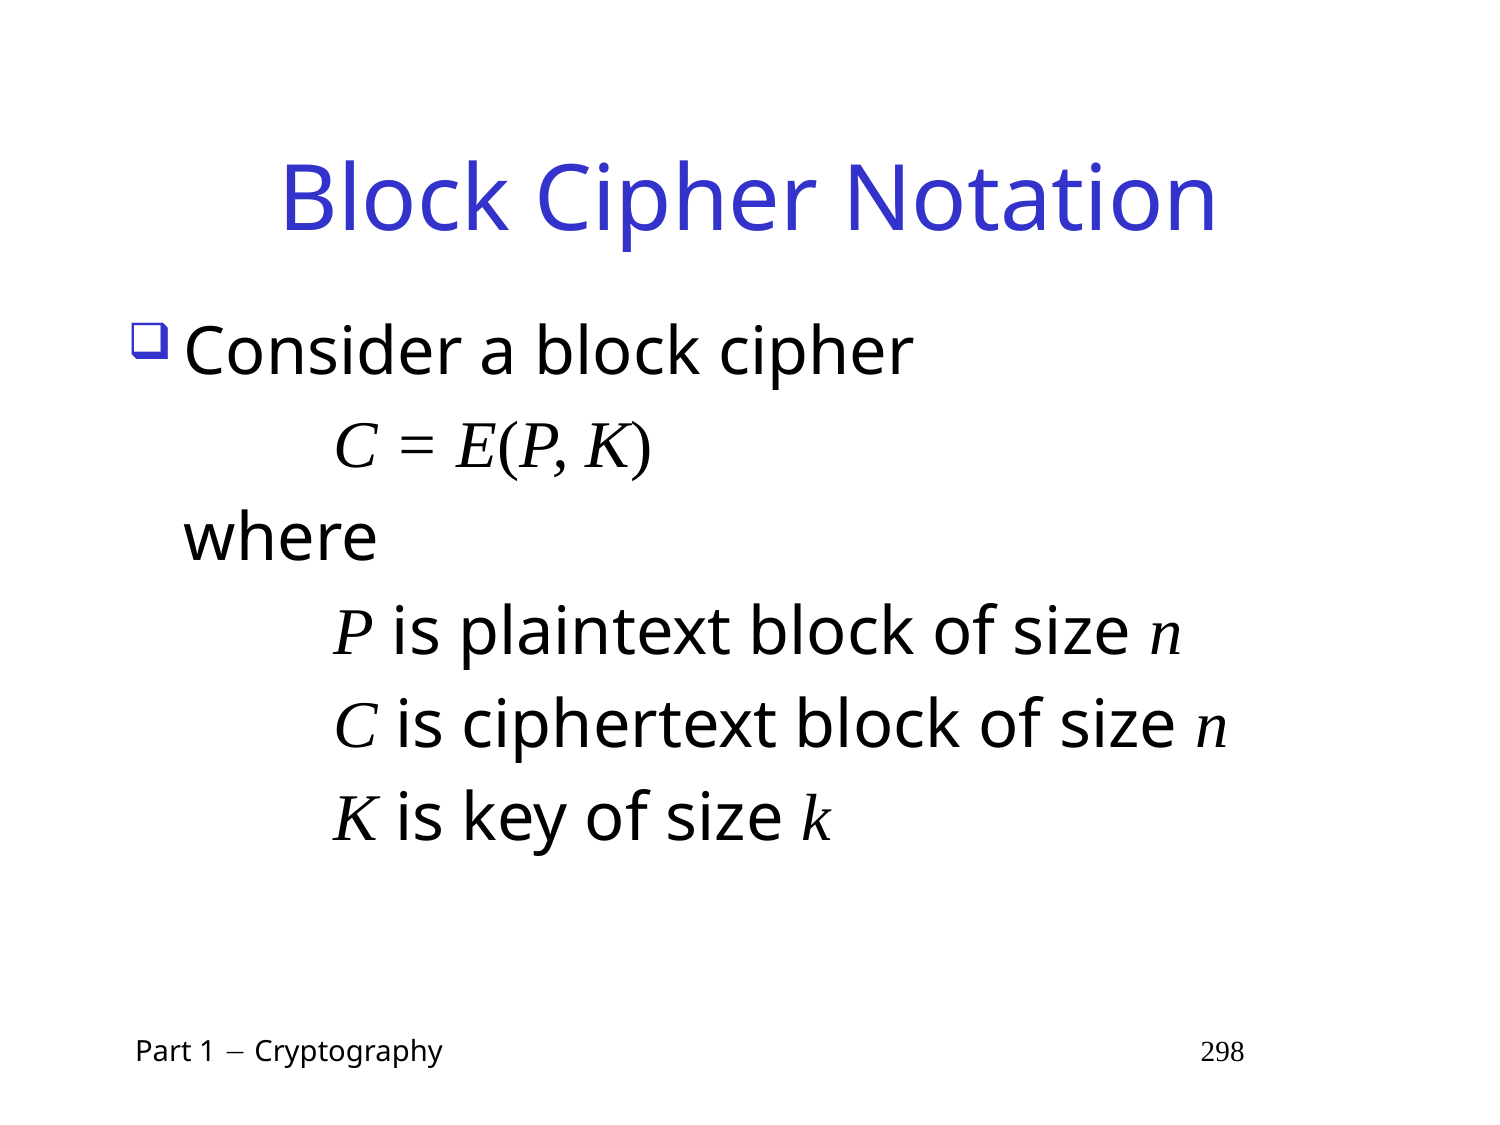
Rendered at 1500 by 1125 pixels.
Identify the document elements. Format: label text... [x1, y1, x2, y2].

footer Part 1  Cryptography 298 [112, 1024, 1401, 1101]
list Consider a block cipher C = E(P, K) where P is plaintext block of size n C is ciphertext block of size n K is key of size k [112, 299, 1388, 976]
title Block Cipher Notation [112, 99, 1388, 288]
